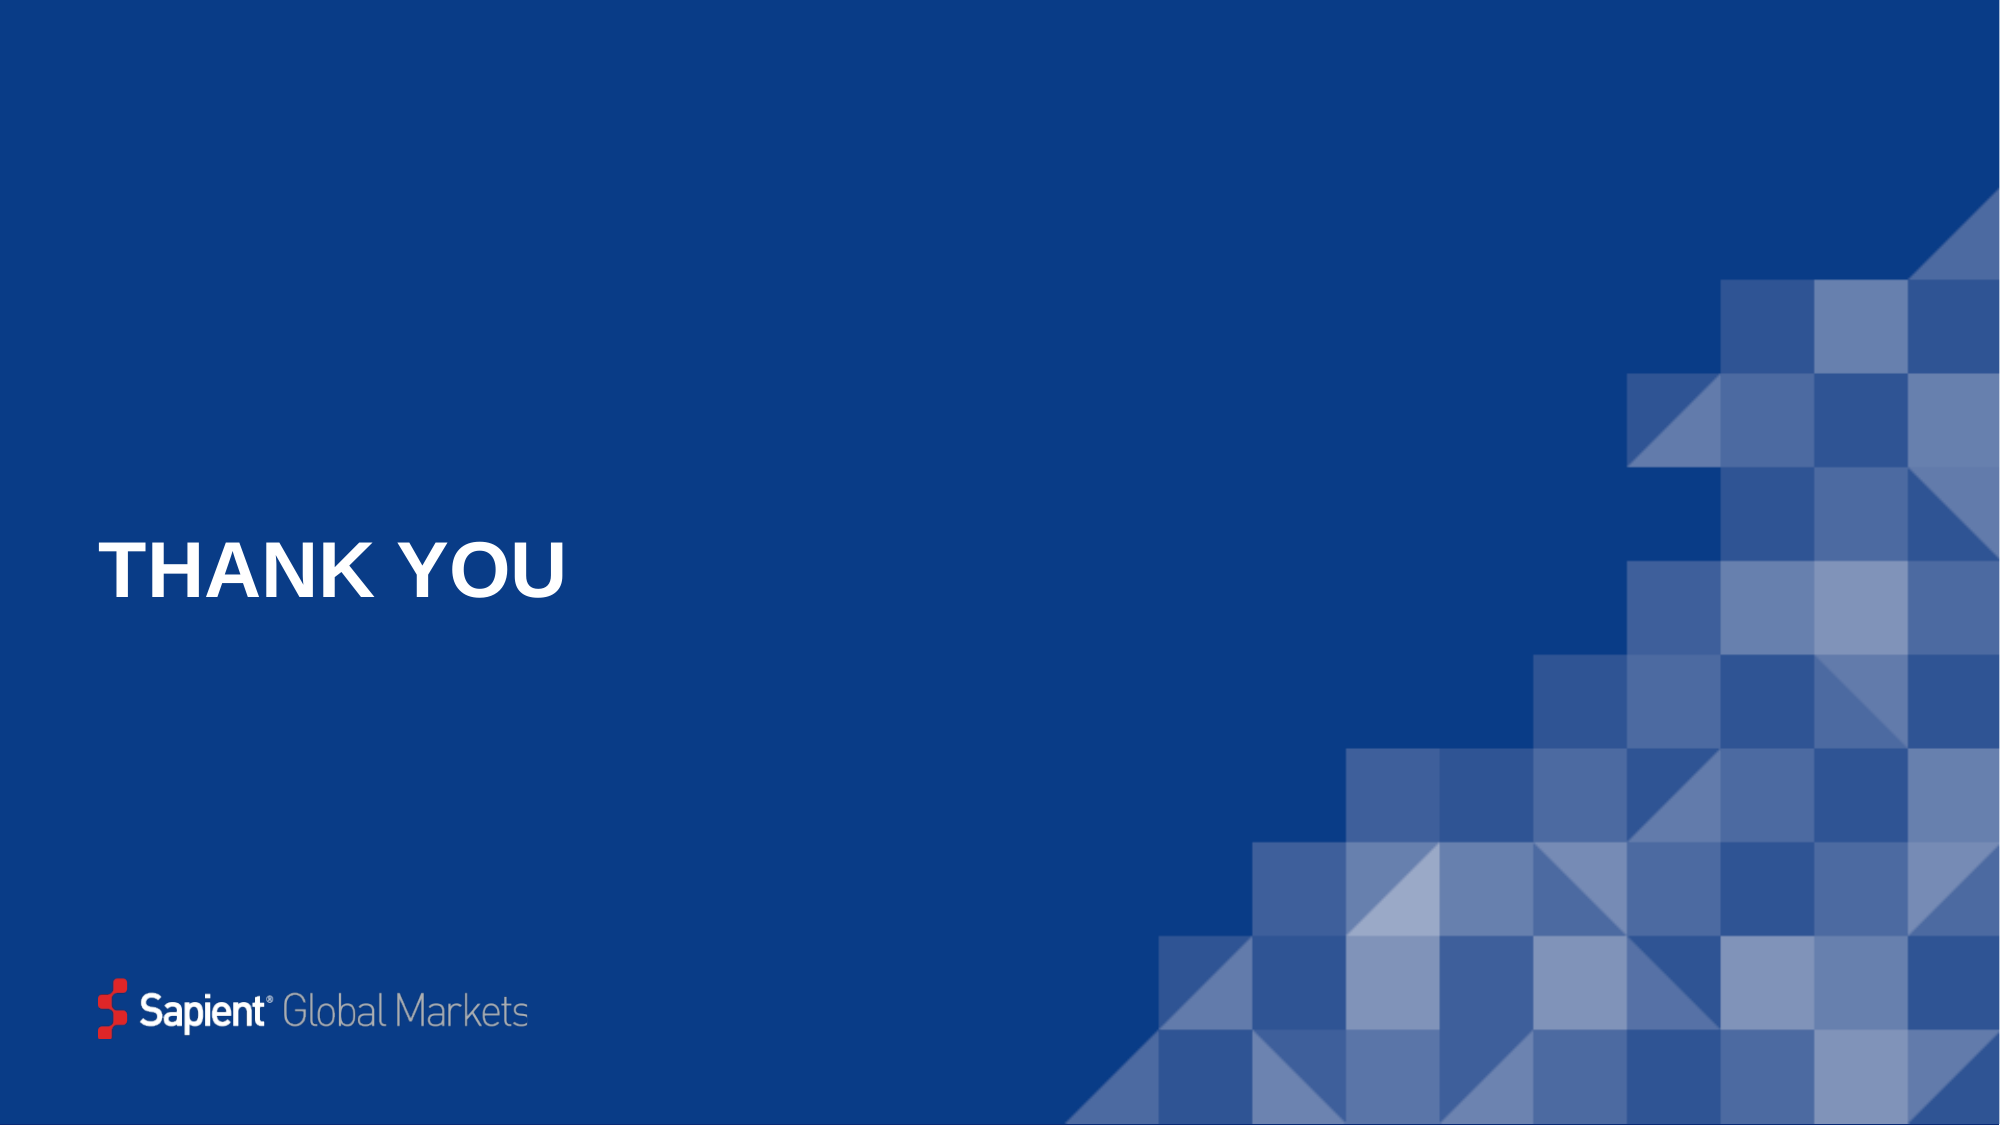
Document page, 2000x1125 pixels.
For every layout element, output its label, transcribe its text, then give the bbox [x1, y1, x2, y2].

picture [0, 0, 2000, 1124]
title THANK YOU [98, 508, 974, 617]
